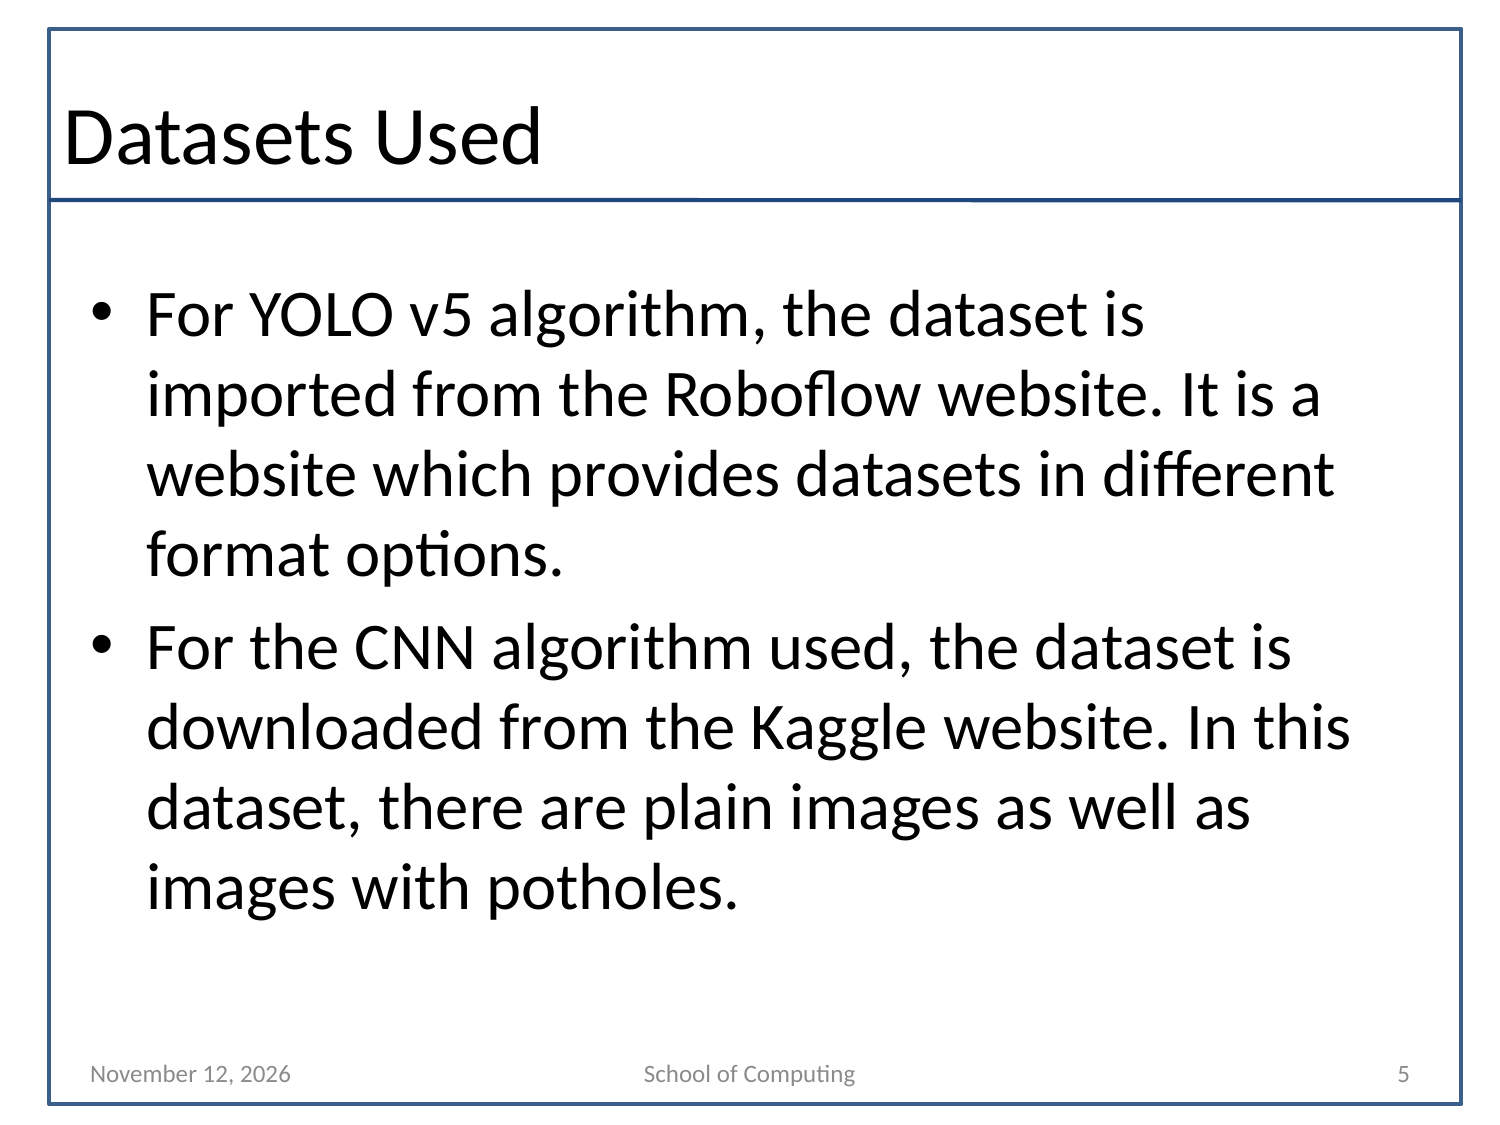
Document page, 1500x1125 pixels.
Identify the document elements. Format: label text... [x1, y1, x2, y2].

list For YOLO v5 algorithm, the dataset is imported from the Roboflow website. It is a website which provides datasets in different format options. For the CNN algorithm used, the dataset is downloaded from the Kaggle website. In this dataset, there are plain images as well as images with potholes. [75, 262, 1425, 1005]
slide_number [75, 1042, 425, 1103]
title Datasets Used [49, 37, 1399, 225]
slide_number 5 [1074, 1042, 1425, 1103]
footer School of Computing [512, 1042, 988, 1103]
